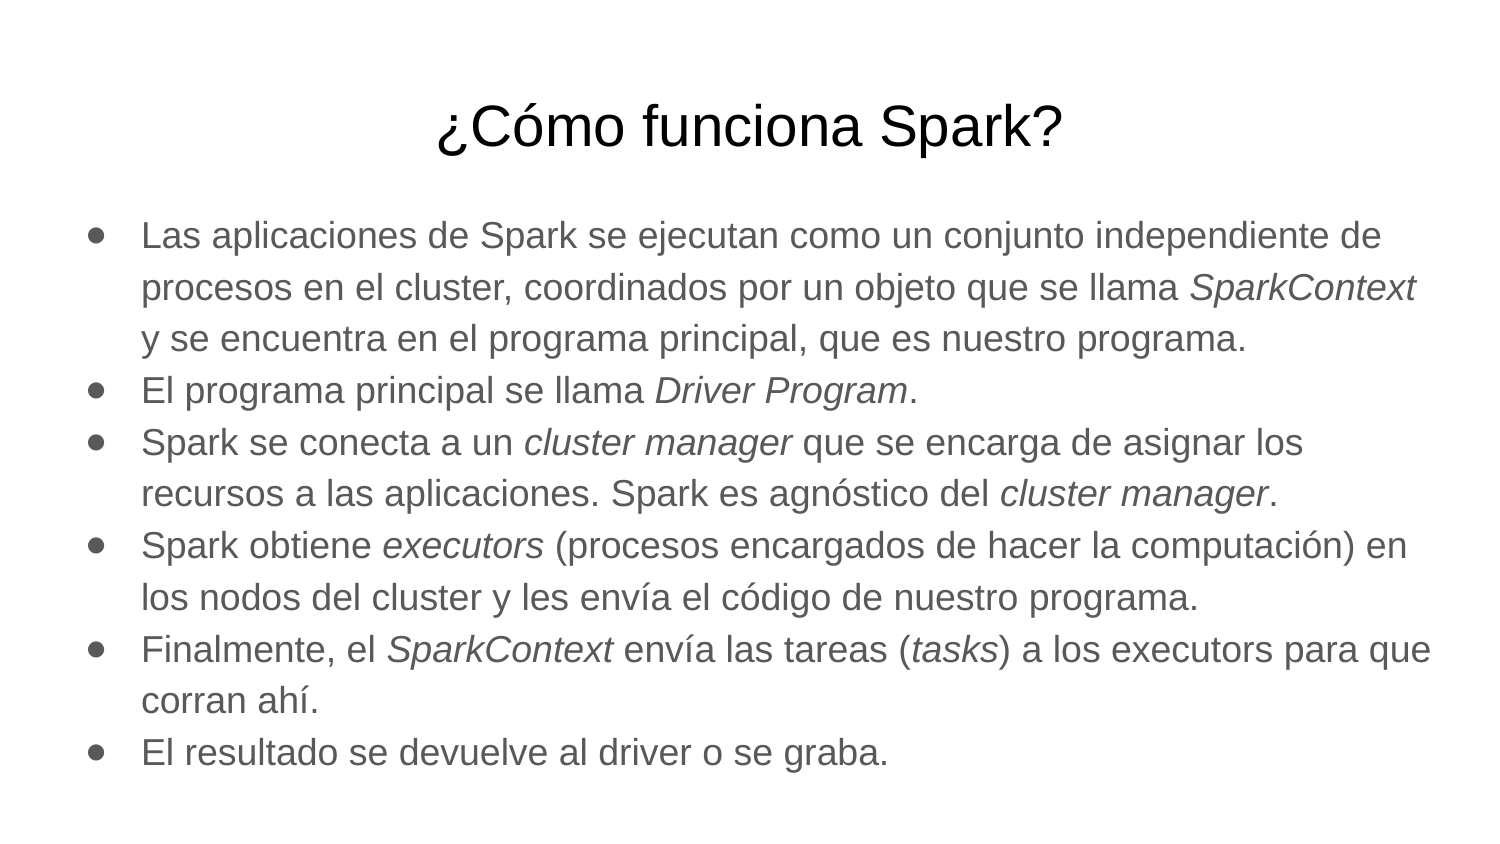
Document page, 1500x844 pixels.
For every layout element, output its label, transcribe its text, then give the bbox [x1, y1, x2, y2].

title ¿Cómo funciona Spark? [51, 72, 1449, 167]
list Las aplicaciones de Spark se ejecutan como un conjunto independiente de procesos en el cluster, coordinados por un objeto que se llama SparkContext y se encuentra en el programa principal, que es nuestro programa. El programa principal se llama Driver Program. Spark se conecta a un cluster manager que se encarga de asignar los recursos a las aplicaciones. Spark es agnóstico del cluster manager. Spark obtiene executors (procesos encargados de hacer la computación) en los nodos del cluster y les envía el código de nuestro programa. Finalmente, el SparkContext envía las tareas (tasks) a los executors para que corran ahí. El resultado se devuelve al driver o se graba. [51, 189, 1449, 809]
